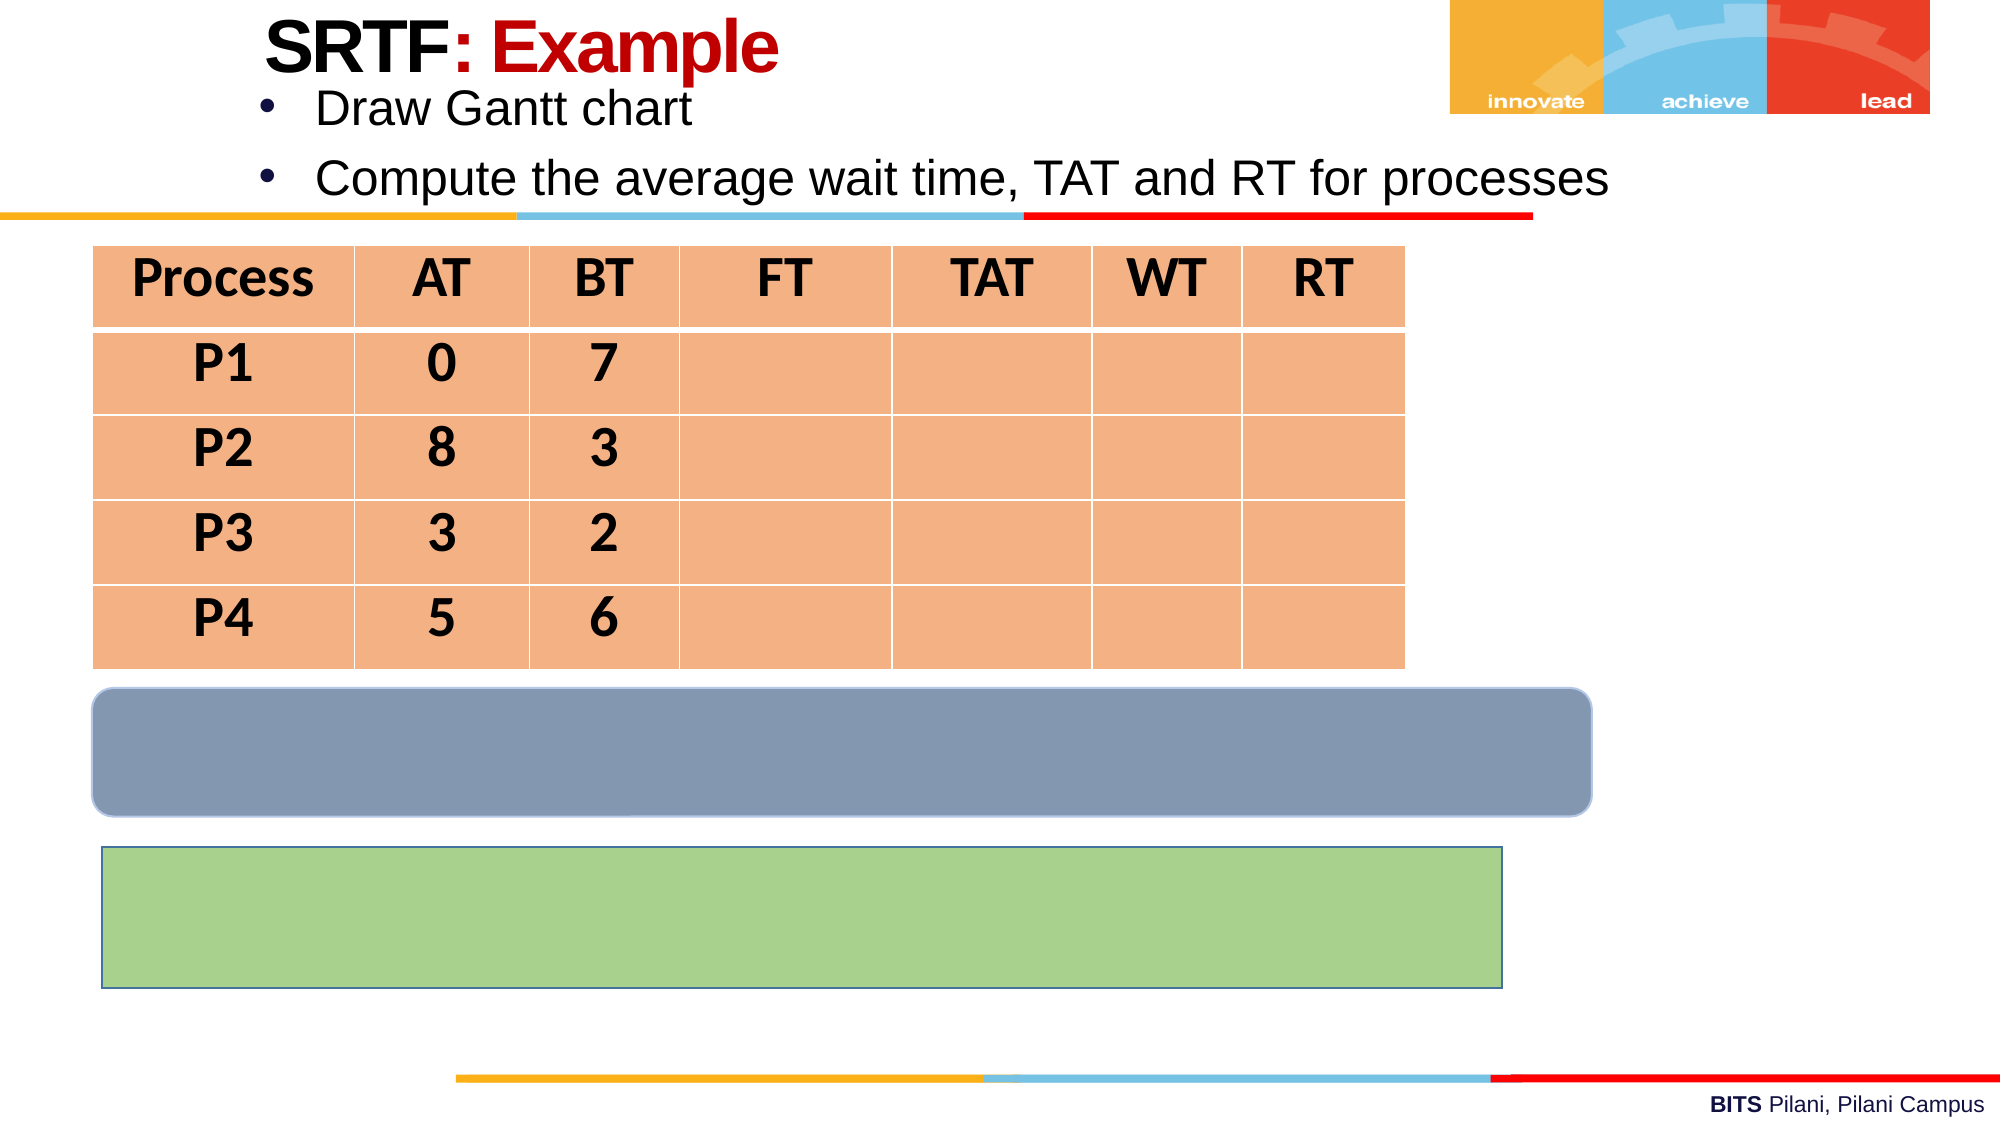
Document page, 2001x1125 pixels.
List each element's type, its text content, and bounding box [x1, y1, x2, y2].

table_cell 5 [355, 586, 529, 669]
table_cell [1093, 416, 1241, 499]
table_cell 7 [530, 333, 679, 414]
table_cell P1 [93, 333, 354, 414]
table_header TAT [893, 246, 1091, 327]
table_cell [1243, 416, 1405, 499]
table_cell [1243, 333, 1405, 414]
text_box [90, 686, 1593, 818]
table_cell [893, 501, 1091, 584]
table_header Process [93, 246, 354, 327]
text_box [101, 846, 1503, 989]
table_cell P4 [93, 586, 354, 669]
table_cell [1093, 501, 1241, 584]
table_header RT [1243, 246, 1405, 327]
table_cell 6 [530, 586, 679, 669]
table_cell [1093, 586, 1241, 669]
table_cell 3 [355, 501, 529, 584]
list Draw Gantt chart Compute the average wait time, TAT and RT for processes [243, 68, 1744, 811]
table_cell [893, 333, 1091, 414]
table_cell 2 [530, 501, 679, 584]
table_cell [680, 416, 891, 499]
table_cell 3 [530, 416, 679, 499]
table_cell [1243, 586, 1405, 669]
table_cell [680, 501, 891, 584]
table_cell P3 [93, 501, 354, 584]
table_cell [1243, 501, 1405, 584]
table_cell P2 [93, 416, 354, 499]
table_cell [893, 416, 1091, 499]
table_cell 8 [355, 416, 529, 499]
table_header BT [530, 246, 679, 327]
table_cell [1093, 333, 1241, 414]
table_cell [893, 586, 1091, 669]
table_cell [680, 586, 891, 669]
table_header AT [355, 246, 529, 327]
picture [1700, 0, 1930, 114]
list SRTF: Example [249, 0, 1700, 100]
table_header FT [680, 246, 891, 327]
table_cell [680, 333, 891, 414]
table_cell 0 [355, 333, 529, 414]
table_header WT [1093, 246, 1241, 327]
